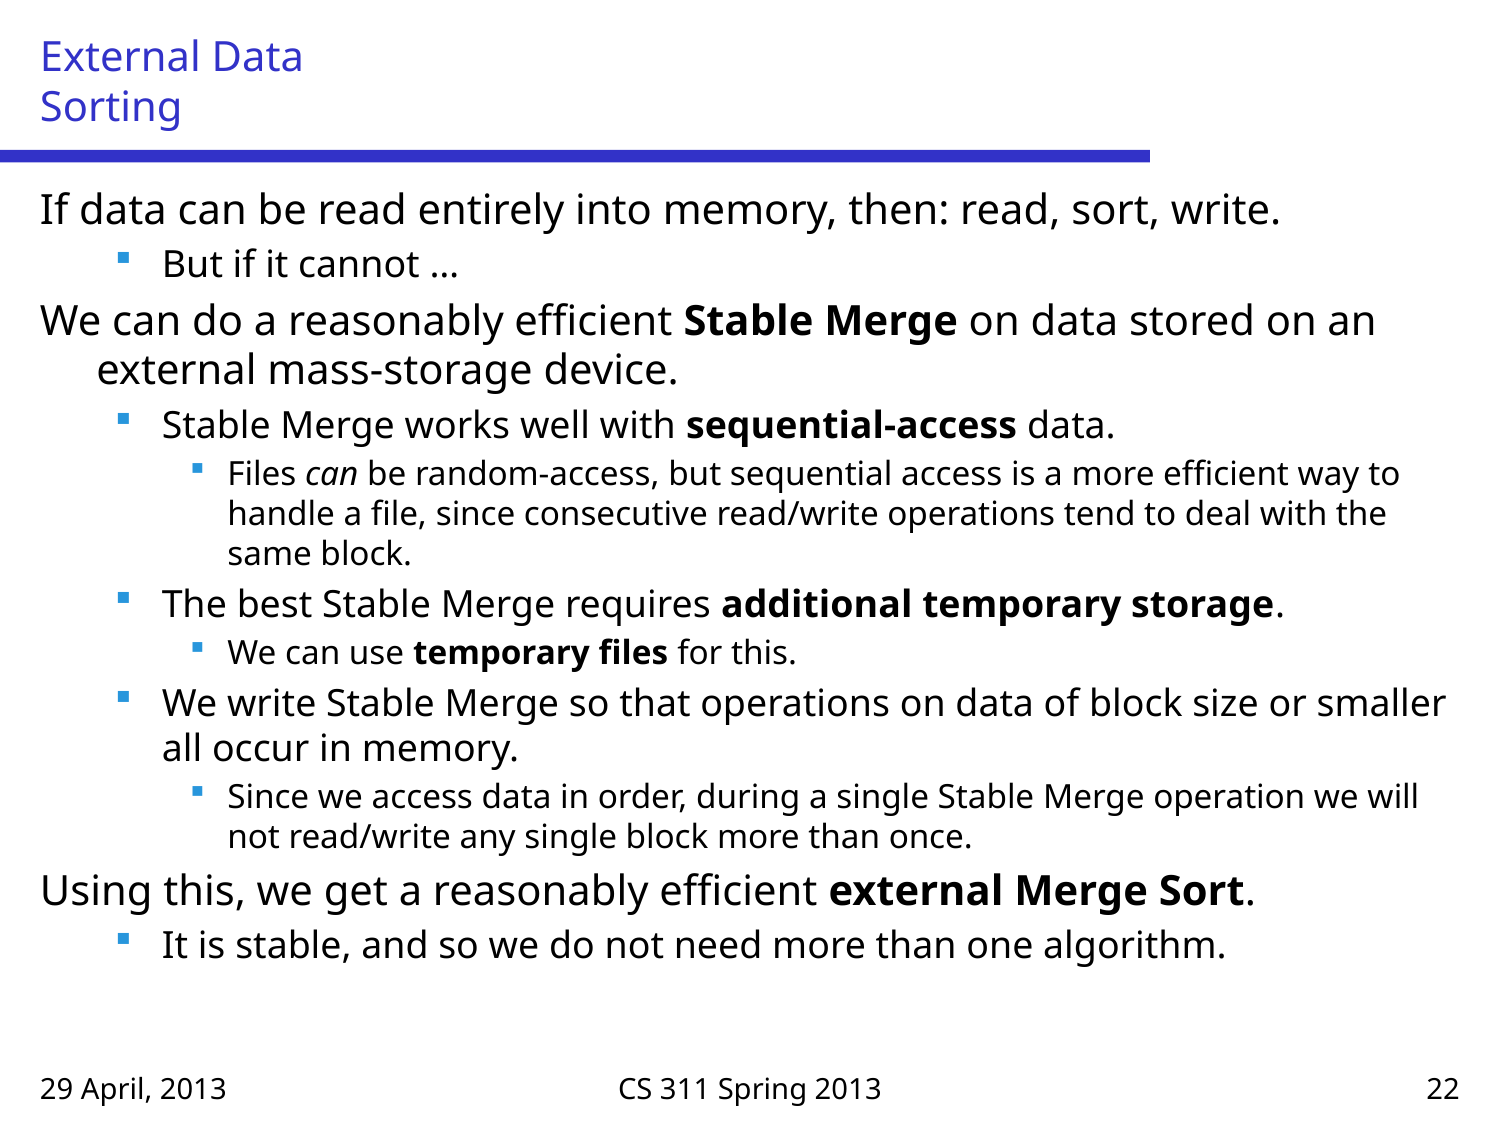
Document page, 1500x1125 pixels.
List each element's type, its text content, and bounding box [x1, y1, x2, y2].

list If data can be read entirely into memory, then: read, sort, write. But if it cannot … We can do a reasonably efficient Stable Merge on data stored on an external mass-storage device. Stable Merge works well with sequential-access data. Files can be random-access, but sequential access is a more efficient way to handle a file, since consecutive read/write operations tend to deal with the same block. The best Stable Merge requires additional temporary storage. We can use temporary files for this. We write Stable Merge so that operations on data of block size or smaller all occur in memory. Since we access data in order, during a single Stable Merge operation we will not read/write any single block more than once. Using this, we get a reasonably efficient external Merge Sort. It is stable, and so we do not need more than one algorithm. [24, 174, 1475, 1050]
slide_number 22 [1125, 1062, 1475, 1113]
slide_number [24, 1062, 375, 1113]
title External Data Sorting [24, 24, 1475, 138]
footer CS 311 Spring 2013 [387, 1062, 1113, 1113]
